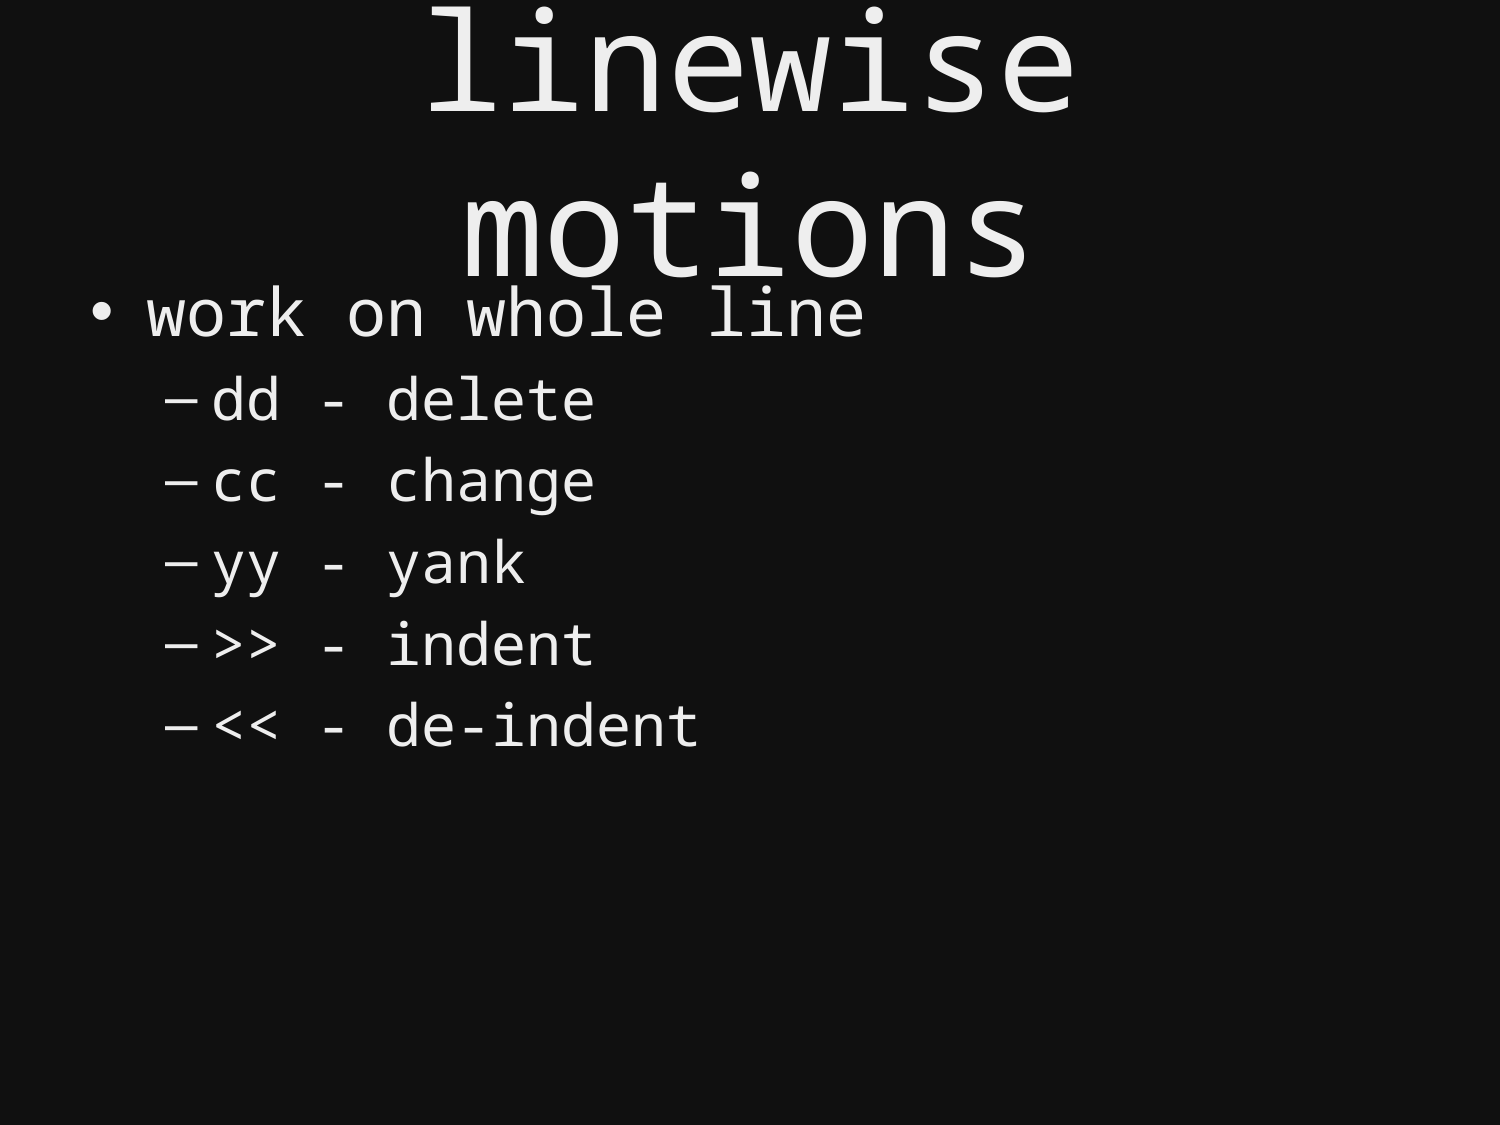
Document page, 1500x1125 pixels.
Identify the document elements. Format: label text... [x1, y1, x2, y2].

list work on whole line dd - delete cc - change yy - yank >> - indent << - de-indent [75, 262, 1425, 1005]
title linewise motions [75, 45, 1425, 233]
